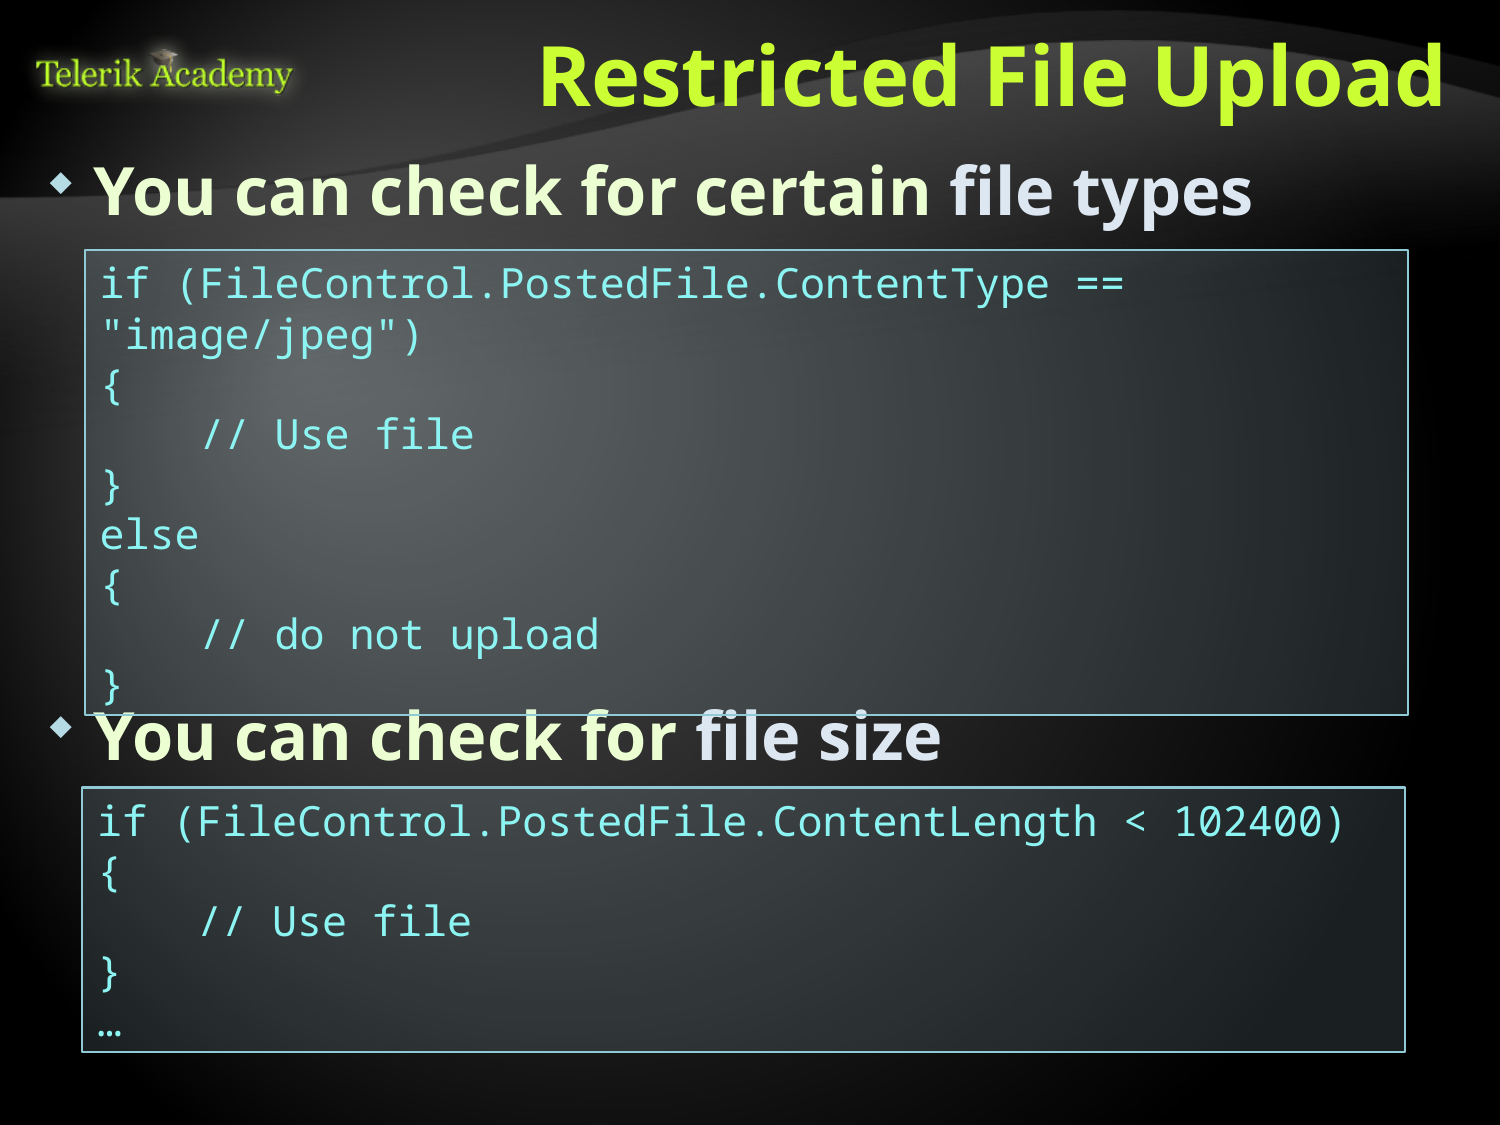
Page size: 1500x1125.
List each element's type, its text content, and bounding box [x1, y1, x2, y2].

picture [0, 0, 1500, 1125]
title Restricted File Upload [300, 12, 1463, 150]
list You can check for certain file types You can check for file size [32, 137, 1458, 1088]
text_box if (FileControl.PostedFile.ContentLength < 102400) { // Use file } … [82, 787, 1406, 1053]
text_box if (FileControl.PostedFile.ContentType == "image/jpeg") { // Use file } else { // do not upload } [84, 249, 1408, 715]
